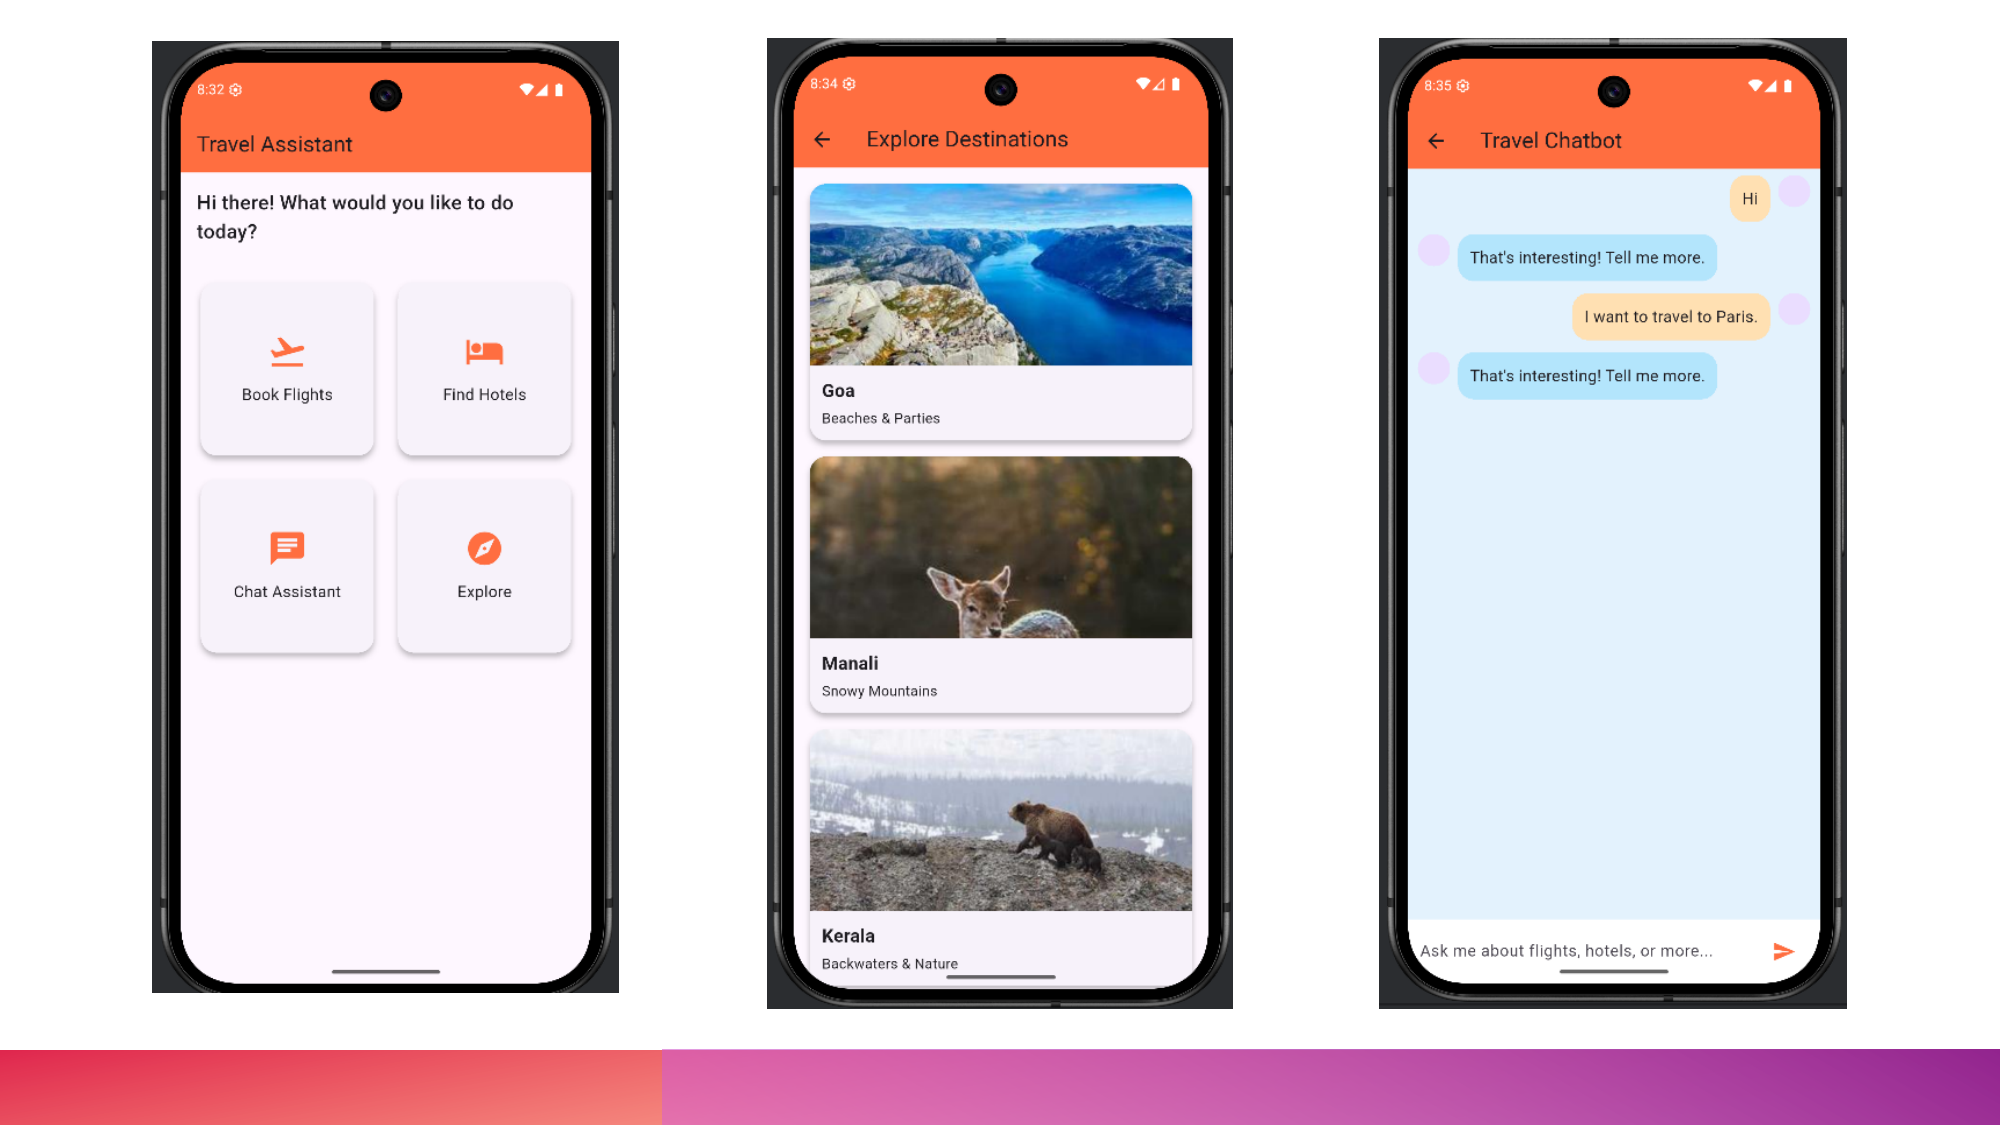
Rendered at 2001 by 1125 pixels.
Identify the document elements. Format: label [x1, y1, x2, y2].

picture [767, 38, 1233, 1009]
picture [152, 41, 619, 993]
picture [1379, 38, 1847, 1009]
